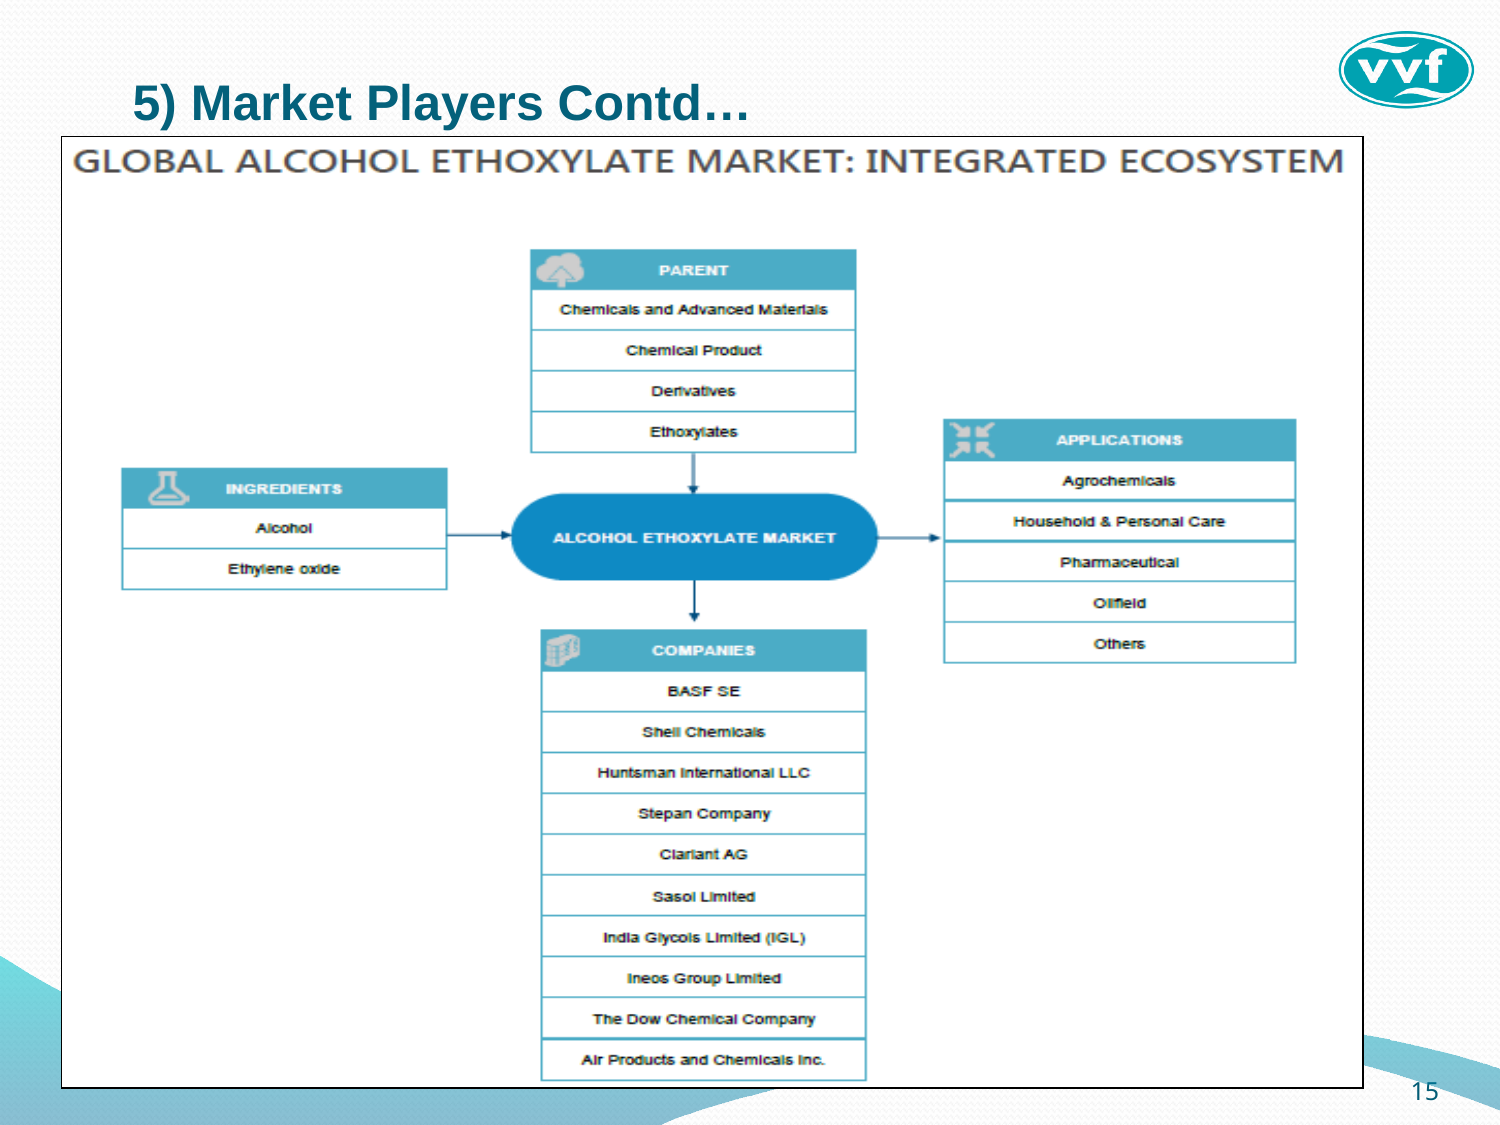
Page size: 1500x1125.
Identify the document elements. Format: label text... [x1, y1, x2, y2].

title 5) Market Players Contd… [125, 62, 1200, 137]
slide_number 15 [1374, 1050, 1475, 1110]
picture [62, 137, 1363, 1088]
picture [1337, 31, 1475, 113]
